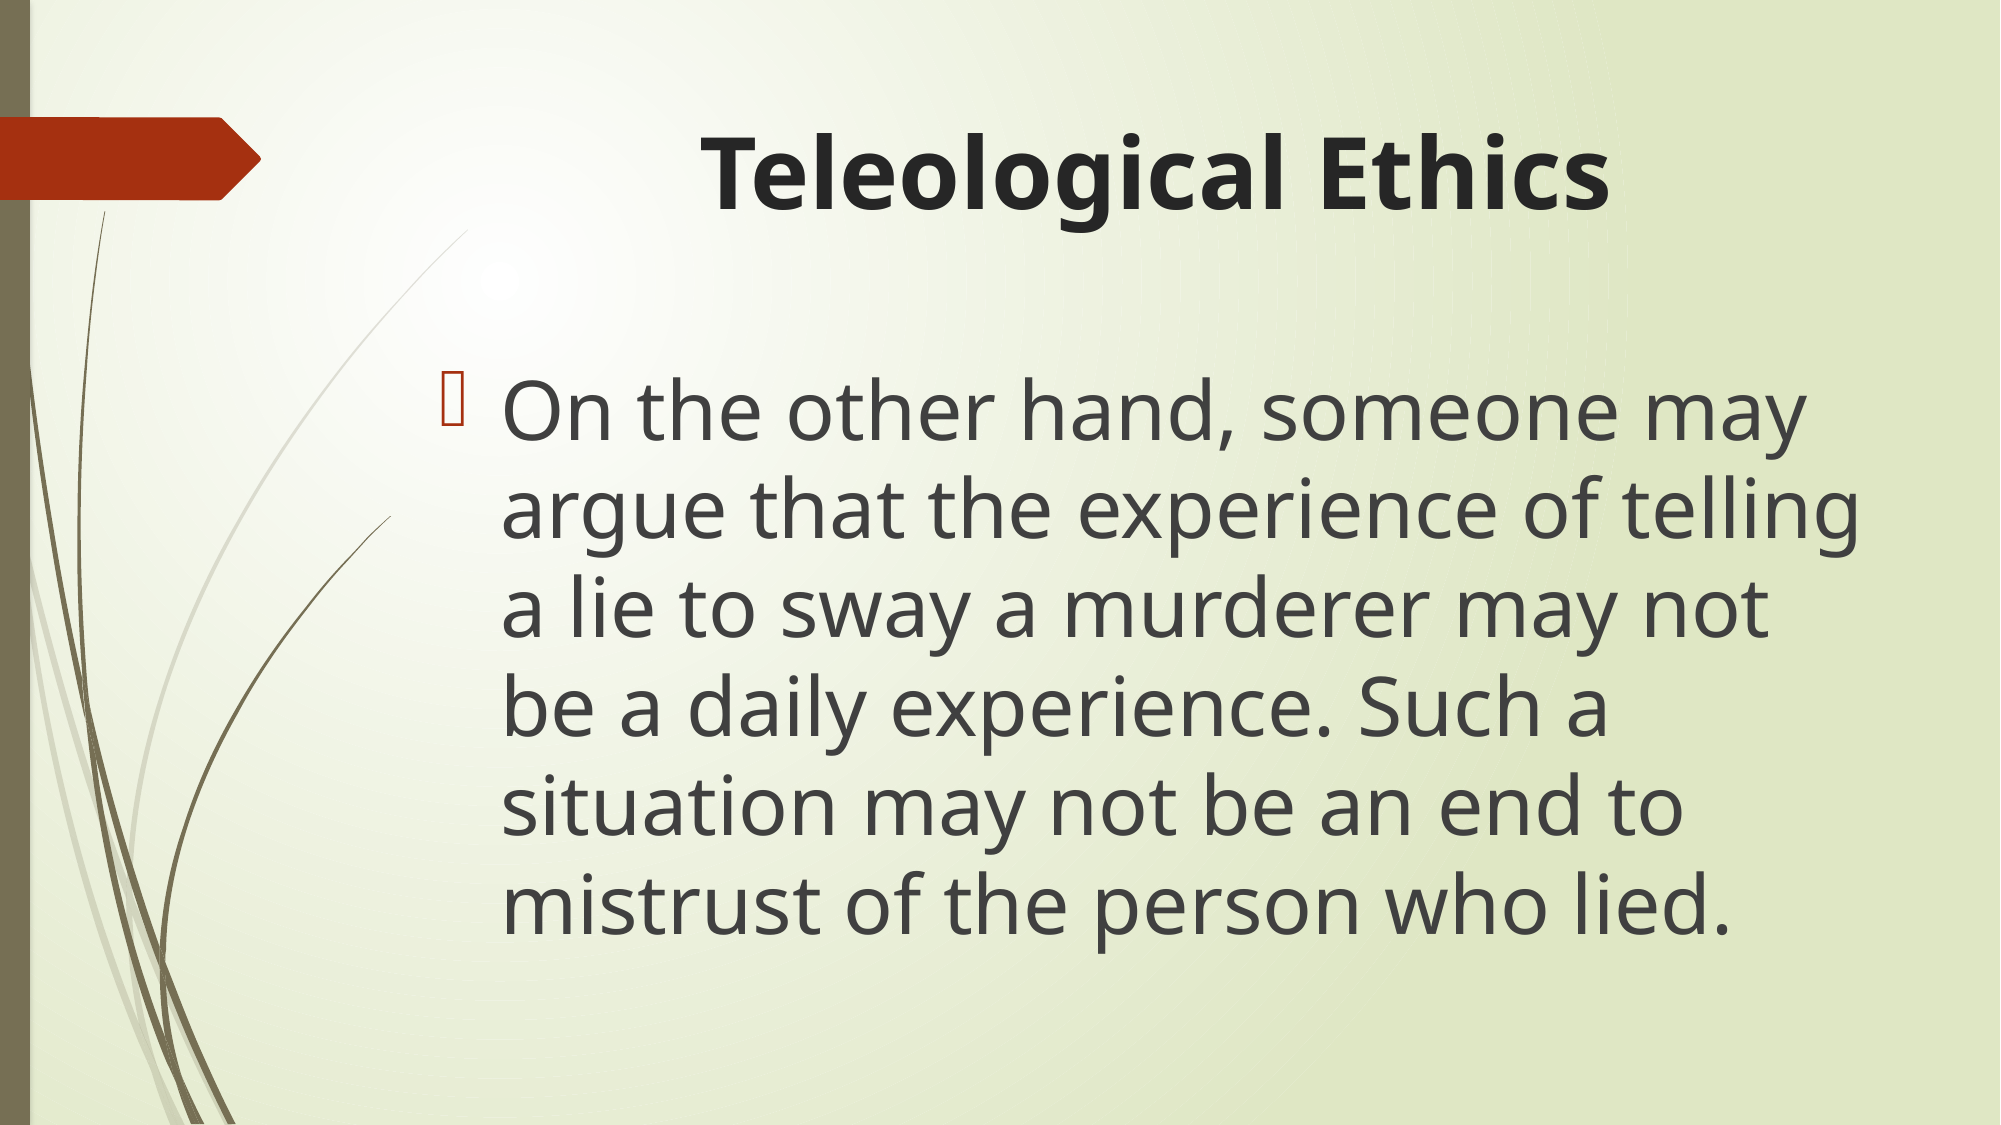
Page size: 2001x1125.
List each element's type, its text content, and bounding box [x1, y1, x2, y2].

title Teleological Ethics [425, 102, 1888, 313]
list On the other hand, someone may argue that the experience of telling a lie to sway a murderer may not be a daily experience. Such a situation may not be an end to mistrust of the person who lied. [424, 350, 1888, 970]
